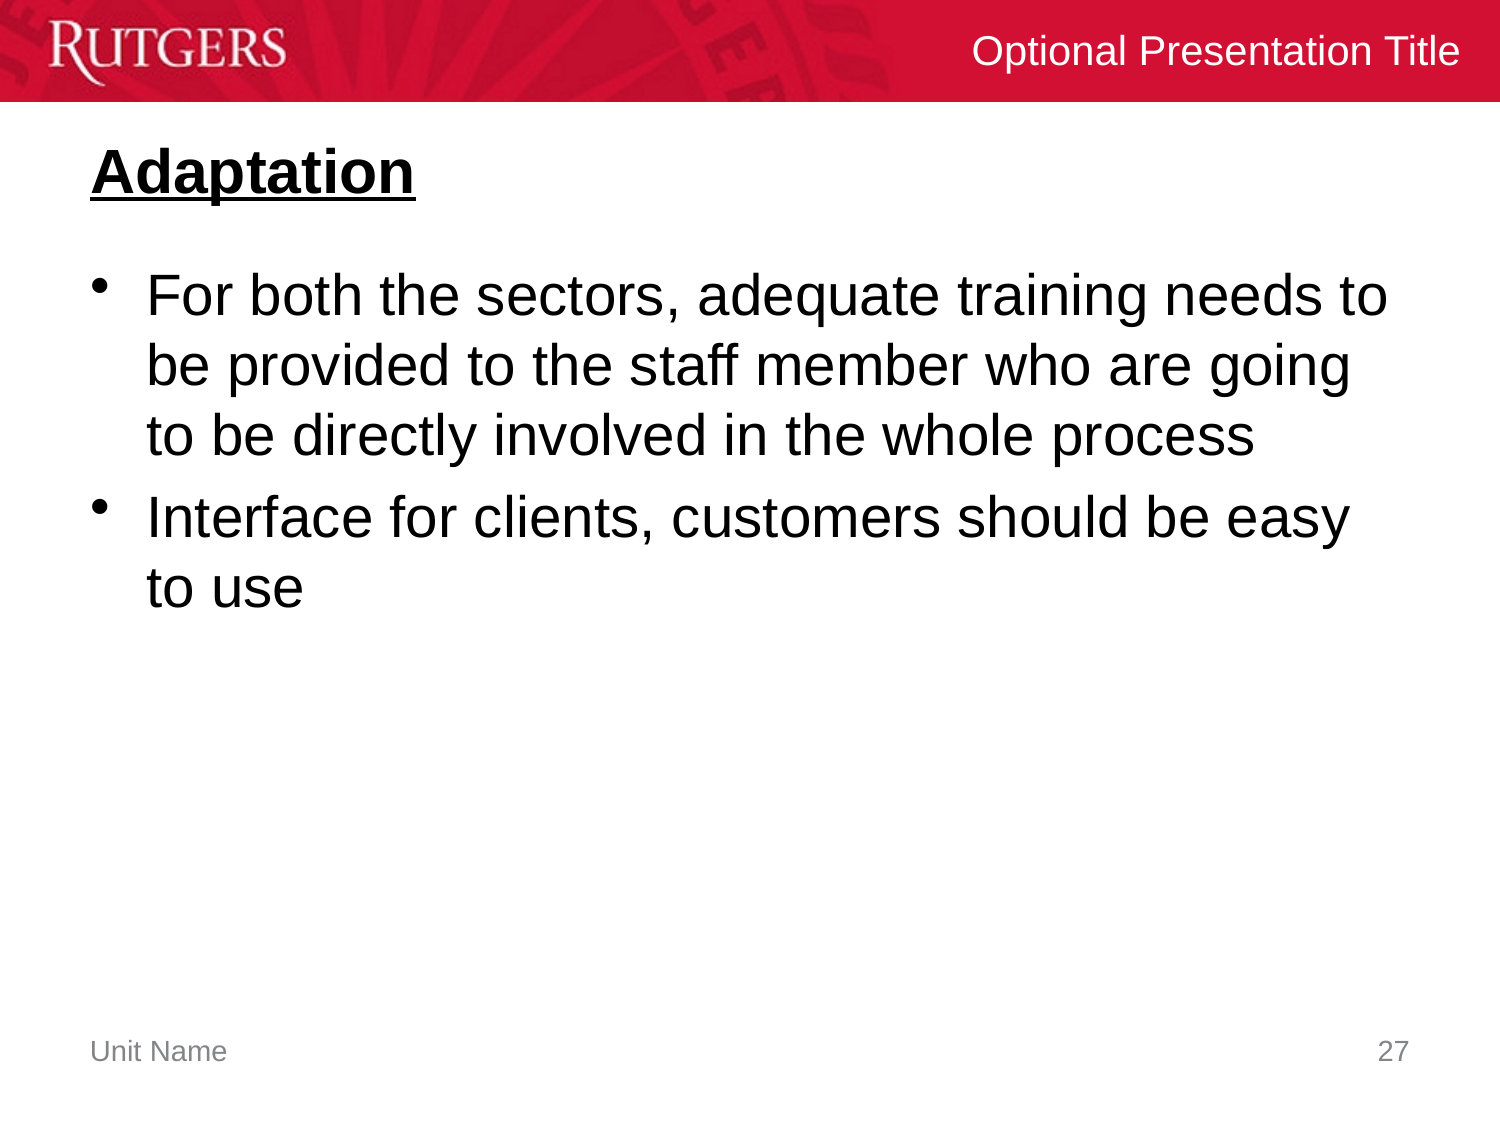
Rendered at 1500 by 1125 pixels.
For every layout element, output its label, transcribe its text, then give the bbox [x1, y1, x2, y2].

picture [0, 0, 1500, 102]
slide_number 27 [1074, 1024, 1426, 1103]
list For both the sectors, adequate training needs to be provided to the staff member who are going to be directly involved in the whole process Interface for clients, customers should be easy to use [74, 249, 1426, 993]
title Adaptation [74, 99, 1426, 238]
